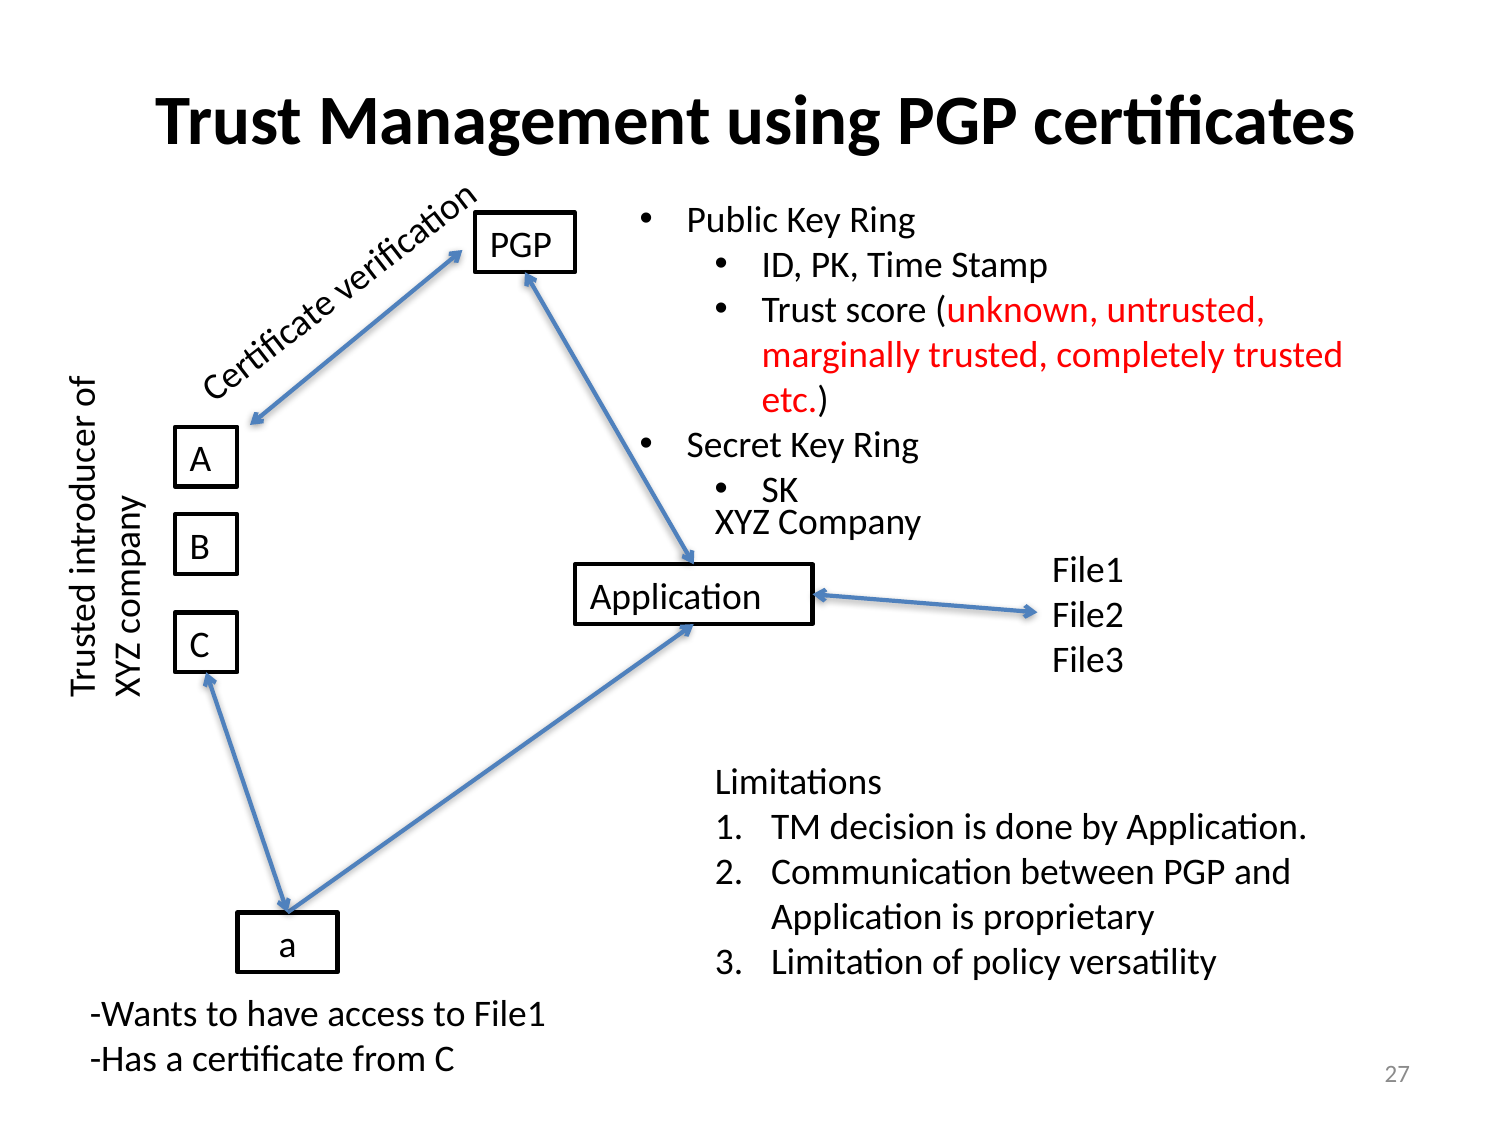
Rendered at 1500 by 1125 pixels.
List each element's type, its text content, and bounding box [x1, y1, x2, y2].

text_box File1 File2 File3 [1037, 537, 1275, 688]
slide_number 27 [1074, 1042, 1425, 1103]
text_box Certificate verification [174, 323, 244, 425]
text_box C [173, 610, 239, 674]
text_box Certificate verification [342, 124, 538, 248]
text_box A [173, 425, 239, 489]
text_box XYZ Company [699, 489, 950, 550]
text_box Application [573, 562, 815, 626]
text_box B [173, 512, 239, 576]
text_box Trusted introducer of XYZ company [49, 350, 155, 713]
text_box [812, 594, 1038, 614]
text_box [524, 272, 694, 565]
text_box Limitations TM decision is done by Application. Communication between PGP and Application is proprietary Limitation of policy versatility [699, 749, 1338, 990]
text_box -Wants to have access to File1 -Has a certificate from C [75, 981, 625, 1087]
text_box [205, 672, 288, 913]
title Trust Management using PGP certificates [75, 45, 1438, 188]
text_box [249, 249, 463, 426]
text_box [287, 624, 694, 913]
text_box a [235, 920, 340, 974]
text_box PGP [473, 210, 577, 274]
text_box Public Key Ring ID, PK, Time Stamp Trust score (unknown, untrusted, marginally trusted, completely trusted etc.) Secret Key Ring SK [624, 187, 1388, 518]
